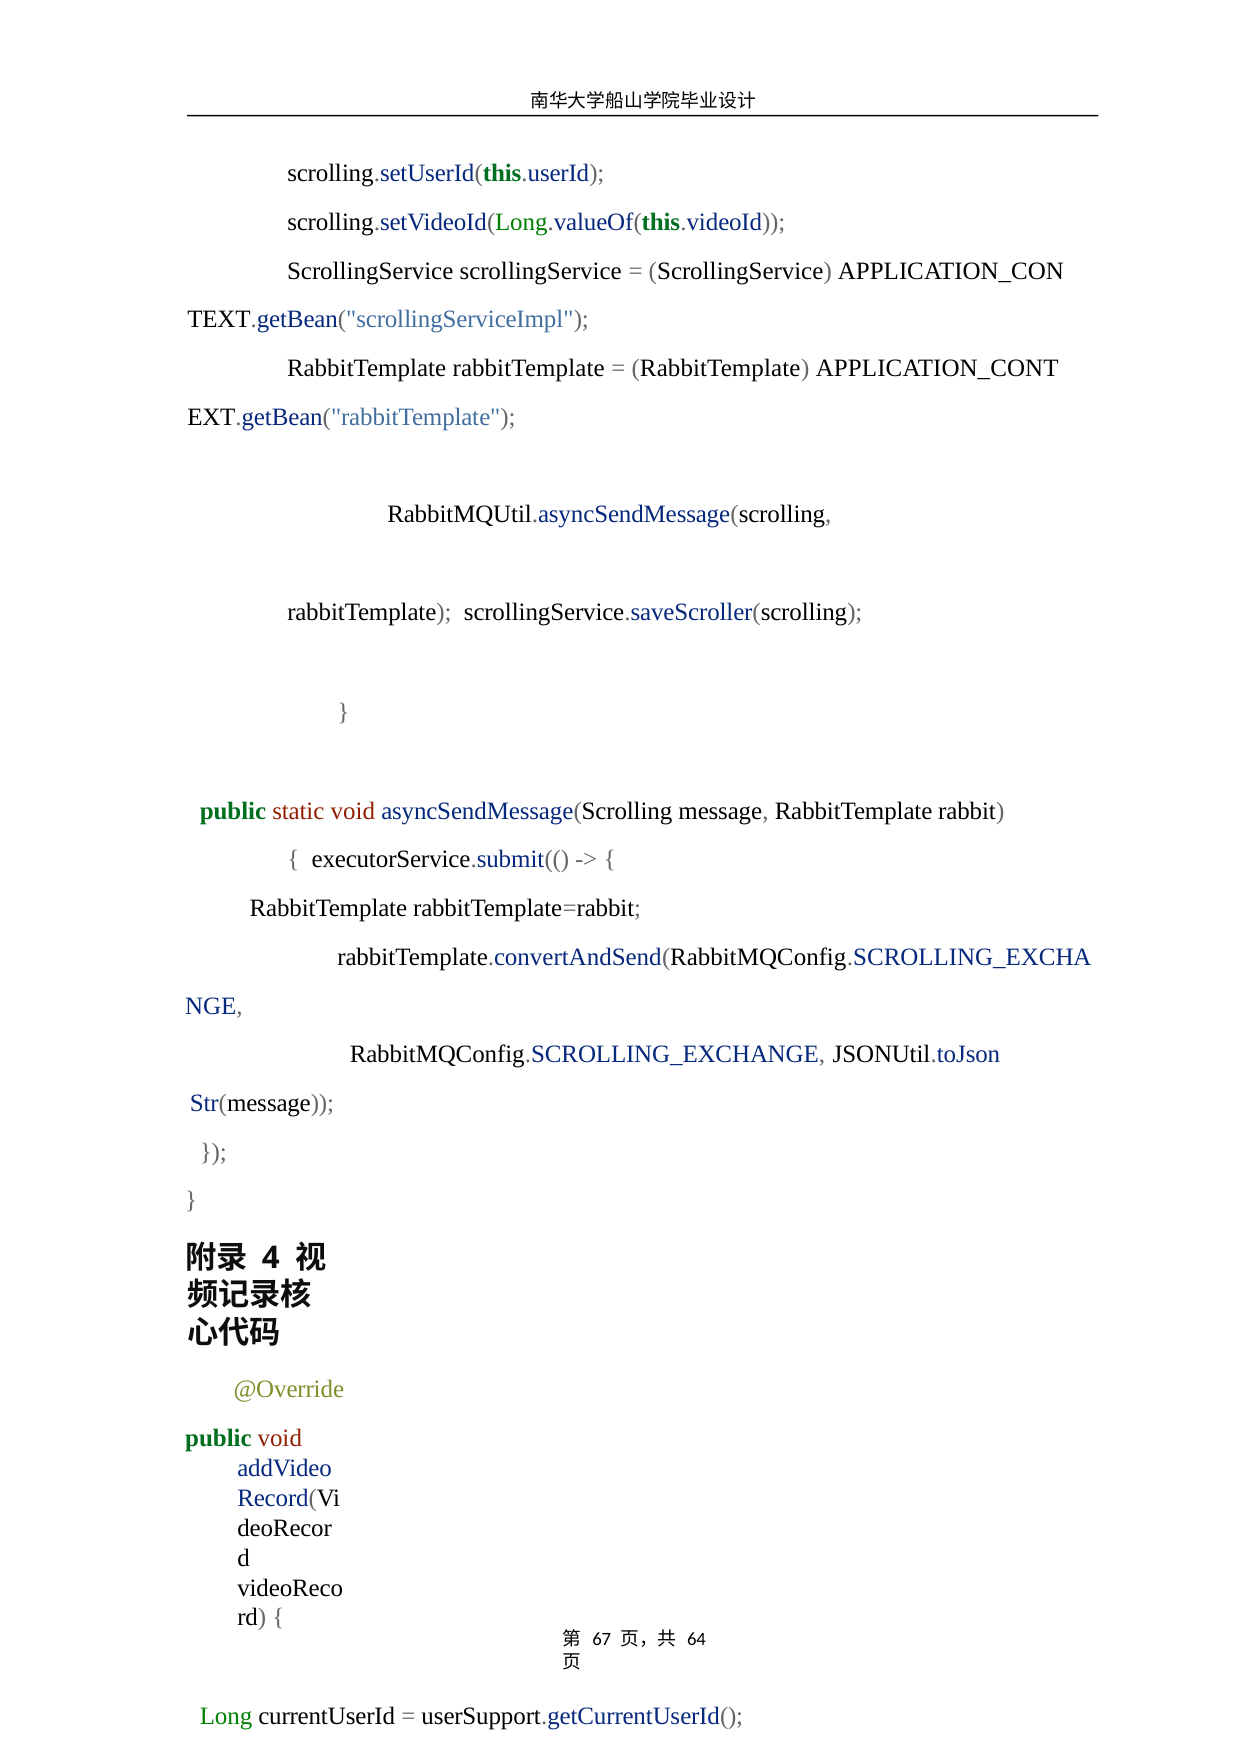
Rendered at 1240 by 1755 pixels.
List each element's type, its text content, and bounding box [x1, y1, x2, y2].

text_box 南华大学船山学院毕业设计 scrolling.setUserId(this.userId); scrolling.setVideoId(Long.valueOf(this.videoId)); ScrollingService scrollingService = (ScrollingService) APPLICATION_CON TEXT.getBean("scrollingServiceImpl"); RabbitTemplate rabbitTemplate = (RabbitTemplate) APPLICATION_CONT EXT.getBean("rabbitTemplate"); RabbitMQUtil.asyncSendMessage(scrolling, rabbitTemplate); scrollingService.saveScroller(scrolling); } public static void asyncSendMessage(Scrolling message, RabbitTemplate rabbit) { executorService.submit(() -> { RabbitTemplate rabbitTemplate=rabbit; rabbitTemplate.convertAndSend(RabbitMQConfig.SCROLLING_EXCHA NGE, RabbitMQConfig.SCROLLING_EXCHANGE, JSONUtil.toJson Str(message)); }); } 附录 4 视频记录核心代码 @Override public void addVideoRecord(VideoRecord videoRecord) { Long currentUserId = userSupport.getCurrentUserId(); videoRecord.setUserId(currentUserId); String videoRecordKey = videoRecordPrefix + currentUserId + "-" + vide [185, 86, 1101, 1755]
slide_number 第 67 页，共 64 页 [560, 1627, 732, 1755]
